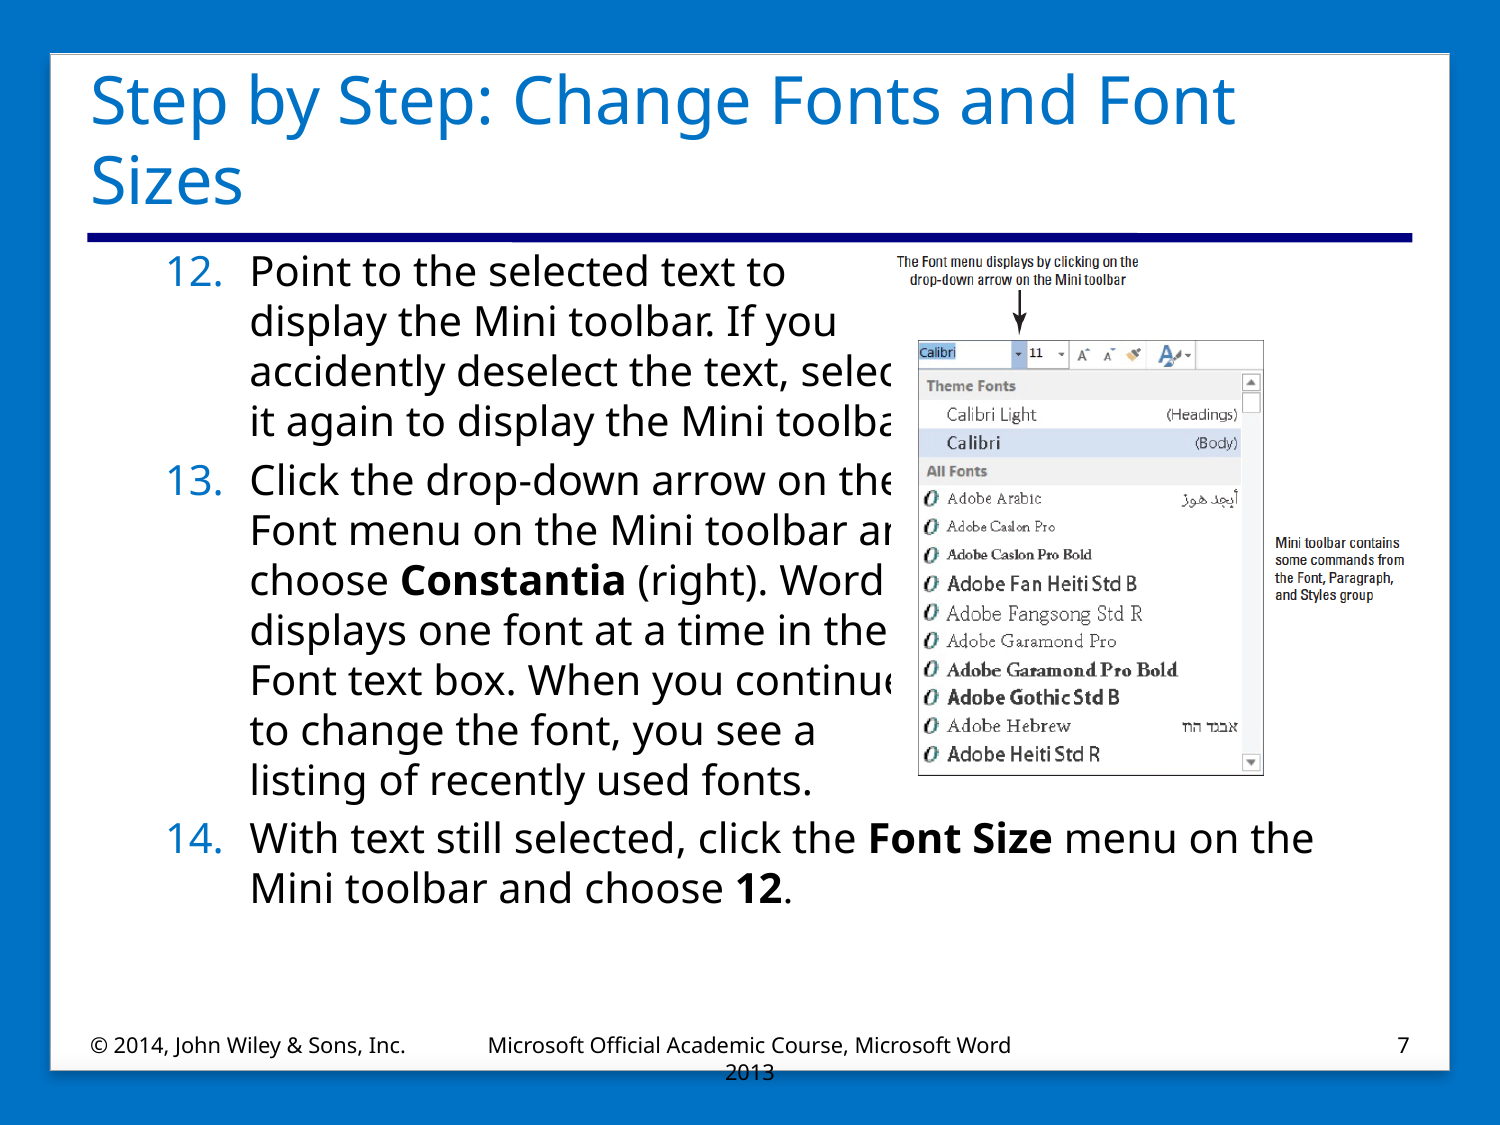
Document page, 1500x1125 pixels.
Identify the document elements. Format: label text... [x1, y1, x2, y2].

footer Microsoft Official Academic Course, Microsoft Word 2013 [449, 1024, 1051, 1103]
picture [891, 249, 1418, 786]
list Point to the selected text to display the Mini toolbar. If you accidently deselect the text, select it again to display the Mini toolbar. Click the drop-down arrow on the Font menu on the Mini toolbar and choose Constantia (right). Word displays one font at a time in the Font text box. When you continue to change the font, you see a listing of recently used fonts. With text still selected, click the Font Size menu on the Mini toolbar and choose 12. [75, 237, 1425, 1063]
title Step by Step: Change Fonts and Font Sizes [74, 74, 1426, 226]
slide_number 7 [1074, 1024, 1426, 1103]
slide_number © 2014, John Wiley & Sons, Inc. [74, 1024, 426, 1103]
